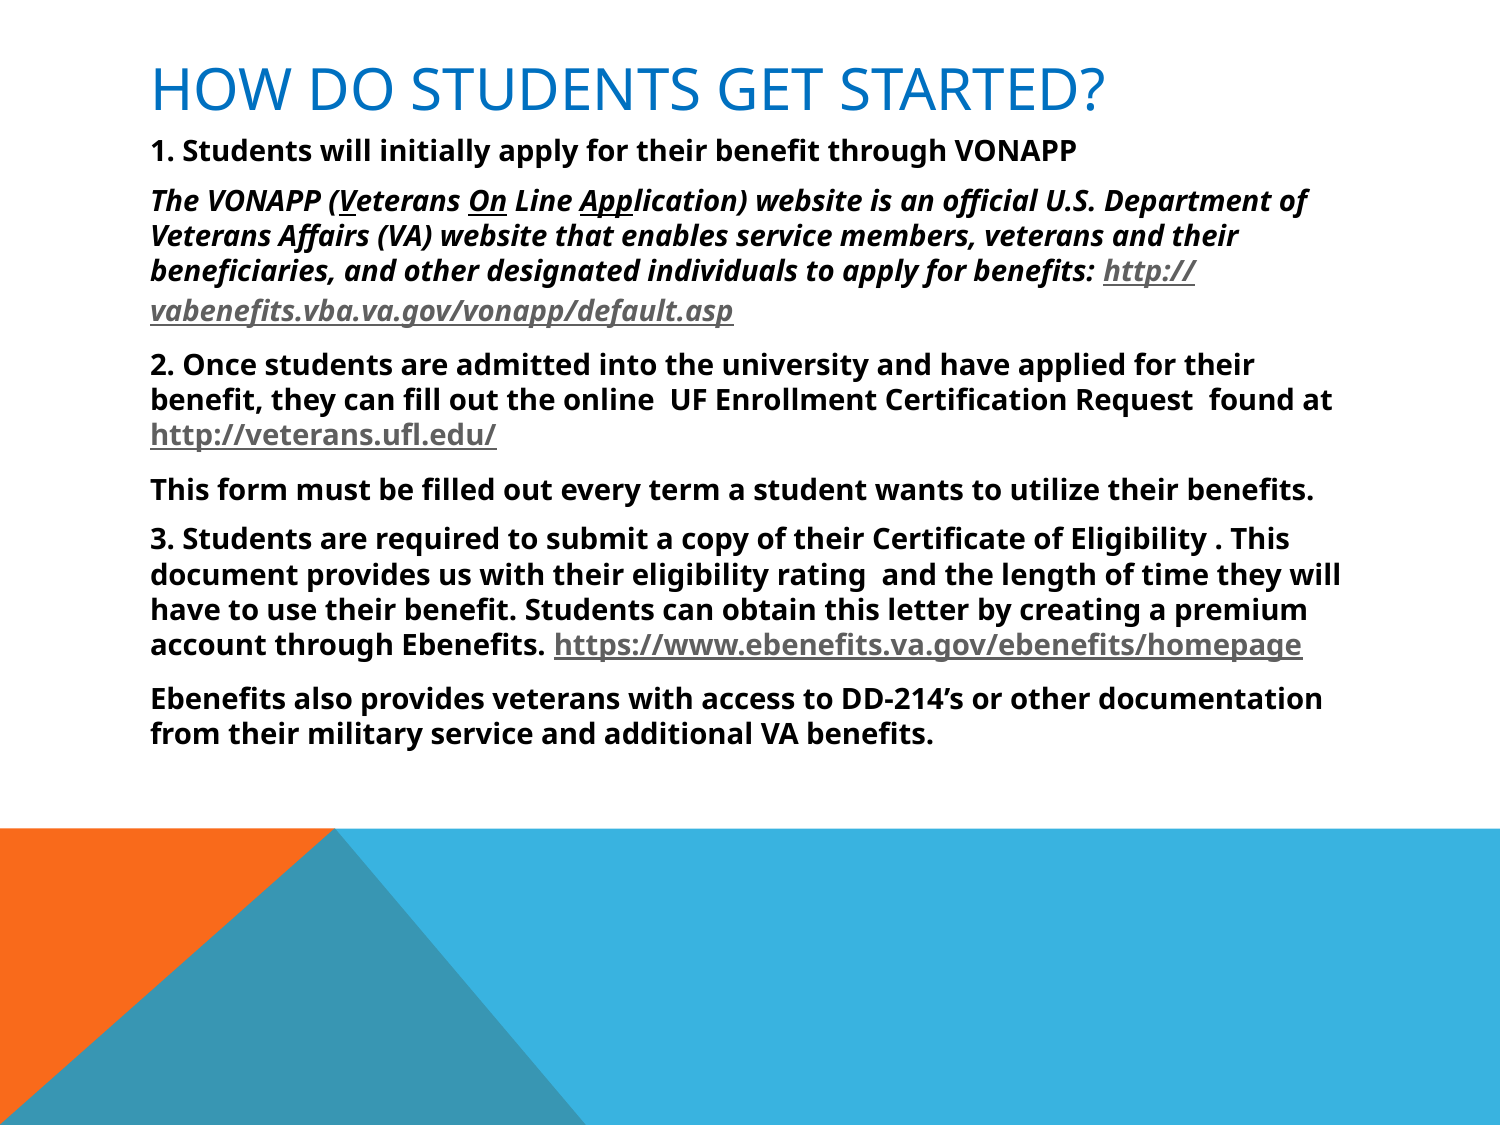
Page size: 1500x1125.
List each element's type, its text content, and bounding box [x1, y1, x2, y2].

title How do students get started? [135, 24, 1369, 125]
list 1. Students will initially apply for their benefit through VONAPP The VONAPP (Veterans On Line Application) website is an official U.S. Department of Veterans Affairs (VA) website that enables service members, veterans and their beneficiaries, and other designated individuals to apply for benefits: http://vabenefits.vba.va.gov/vonapp/default.asp 2. Once students are admitted into the university and have applied for their benefit, they can fill out the online UF Enrollment Certification Request found at http://veterans.ufl.edu/ This form must be filled out every term a student wants to utilize their benefits. 3. Students are required to submit a copy of their Certificate of Eligibility . This document provides us with their eligibility rating and the length of time they will have to use their benefit. Students can obtain this letter by creating a premium account through Ebenefits. https://www.ebenefits.va.gov/ebenefits/homepage Ebenefits also provides veterans with access to DD-214’s or other documentation from their military service and additional VA benefits. [135, 125, 1369, 768]
